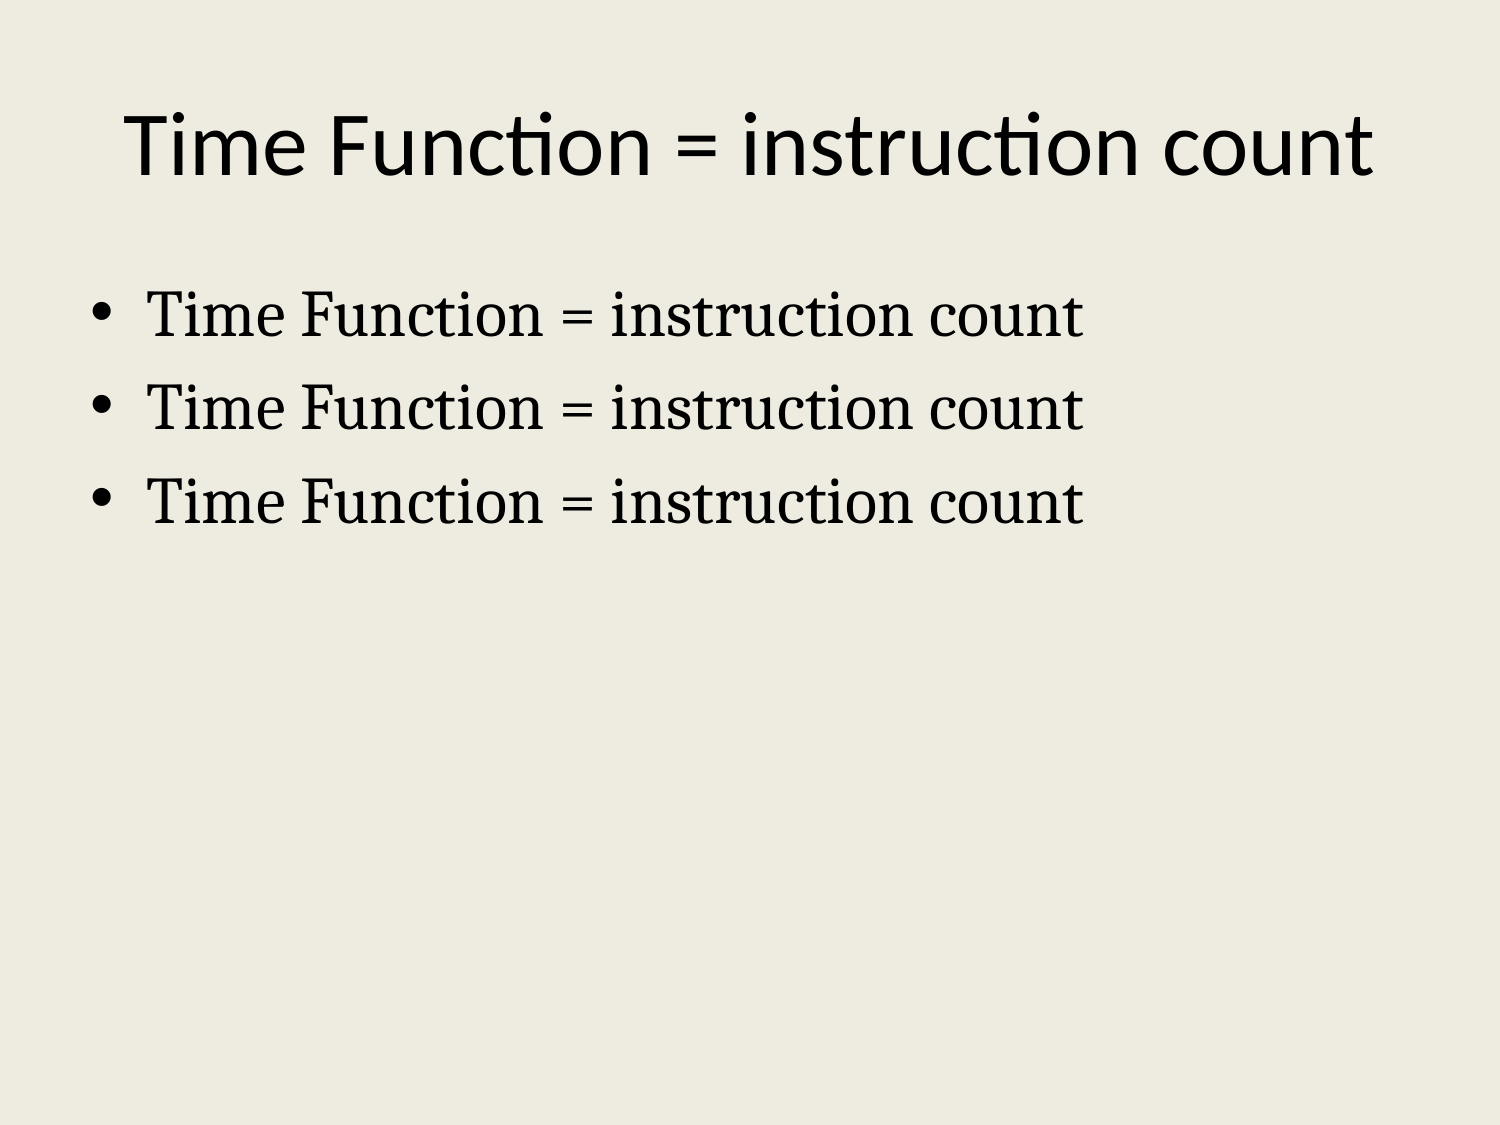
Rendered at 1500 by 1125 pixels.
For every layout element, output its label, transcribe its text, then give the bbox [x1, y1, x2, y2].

list Time Function = instruction count Time Function = instruction count Time Function = instruction count [75, 262, 1425, 1071]
title Time Function = instruction count [75, 45, 1425, 233]
